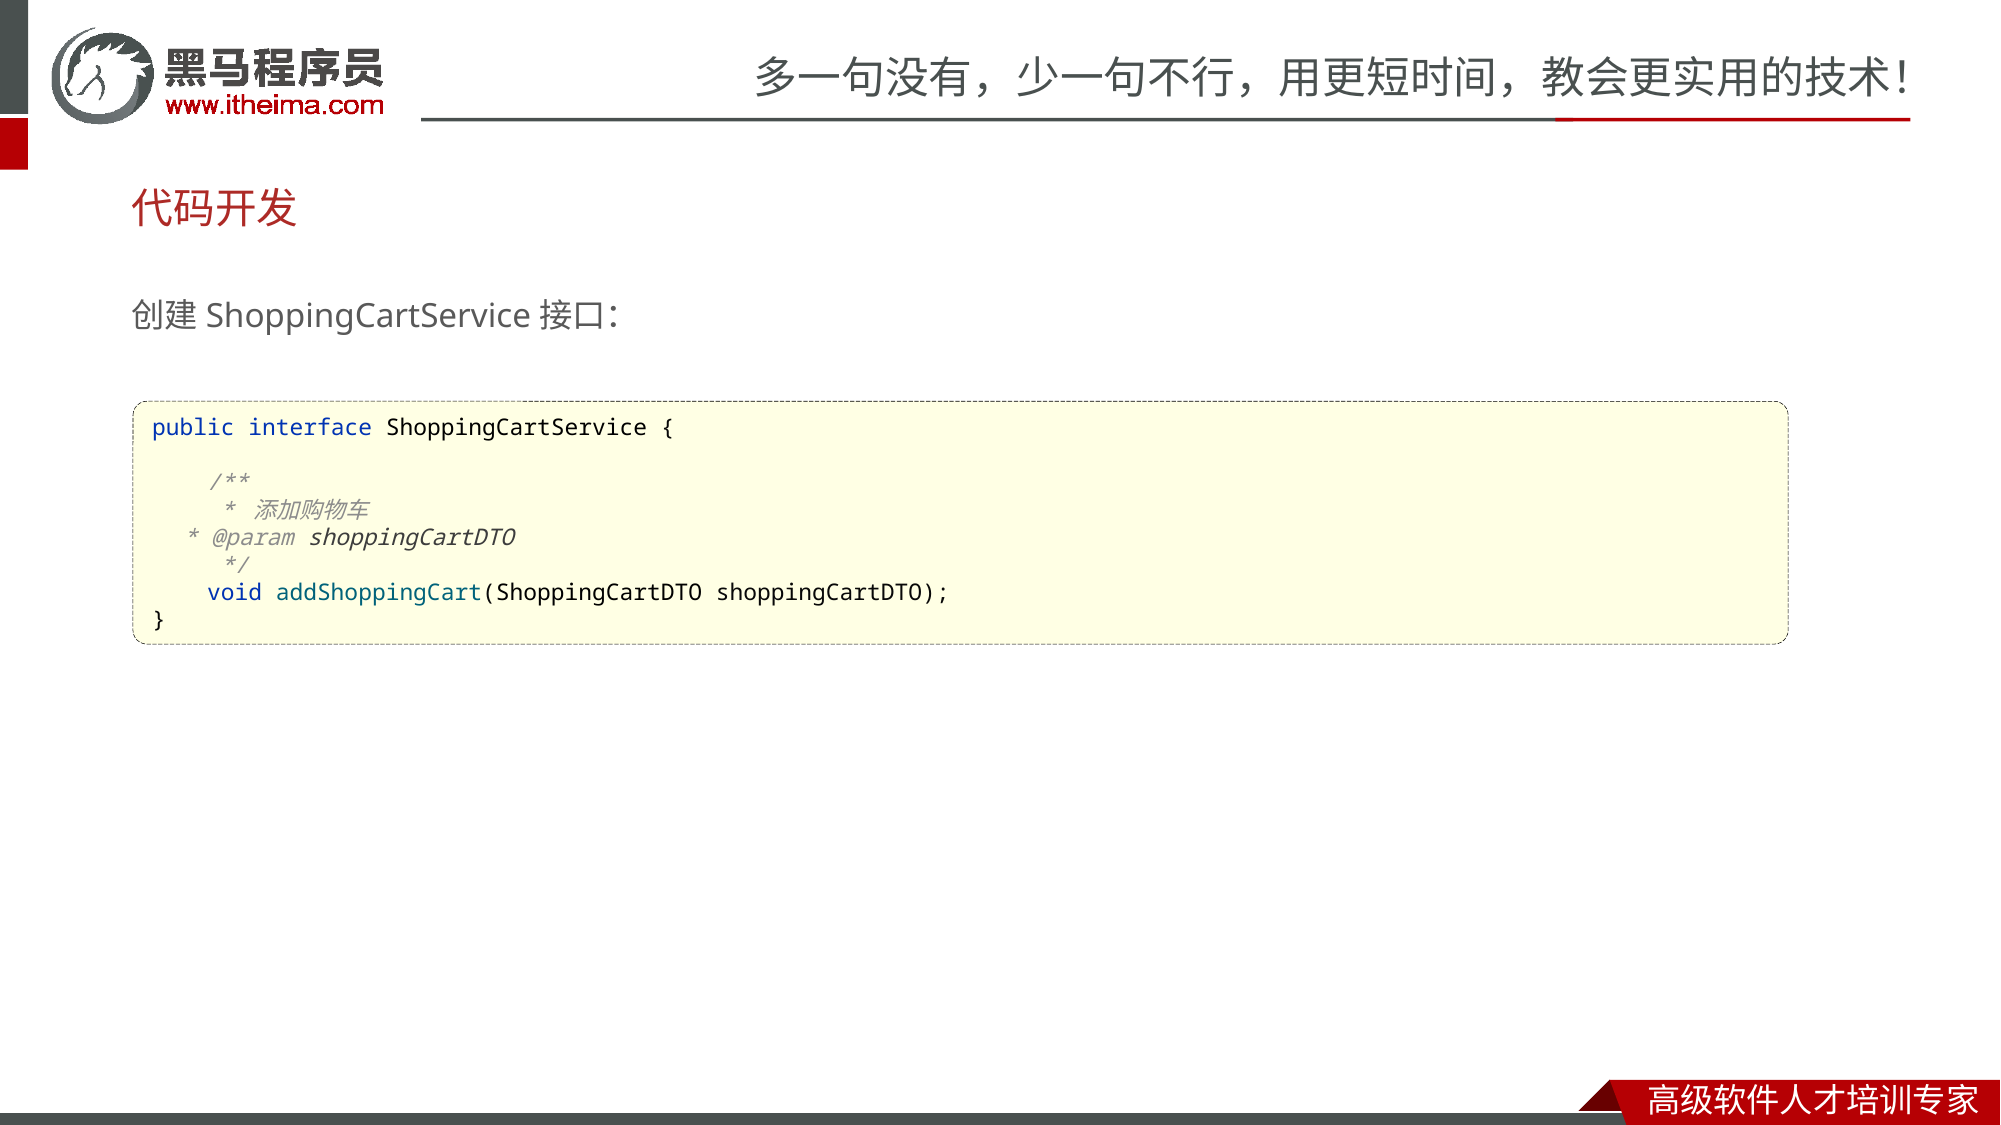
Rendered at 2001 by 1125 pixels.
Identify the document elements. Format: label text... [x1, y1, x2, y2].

text_box public interface ShoppingCartService { /** * 添加购物车 * @param shoppingCartDTO */ void addShoppingCart(ShoppingCartDTO shoppingCartDTO); } [132, 401, 1789, 645]
title 代码开发 [116, 164, 1872, 250]
picture [50, 26, 384, 125]
text_box 创建ShoppingCartService接口： [116, 246, 1000, 341]
